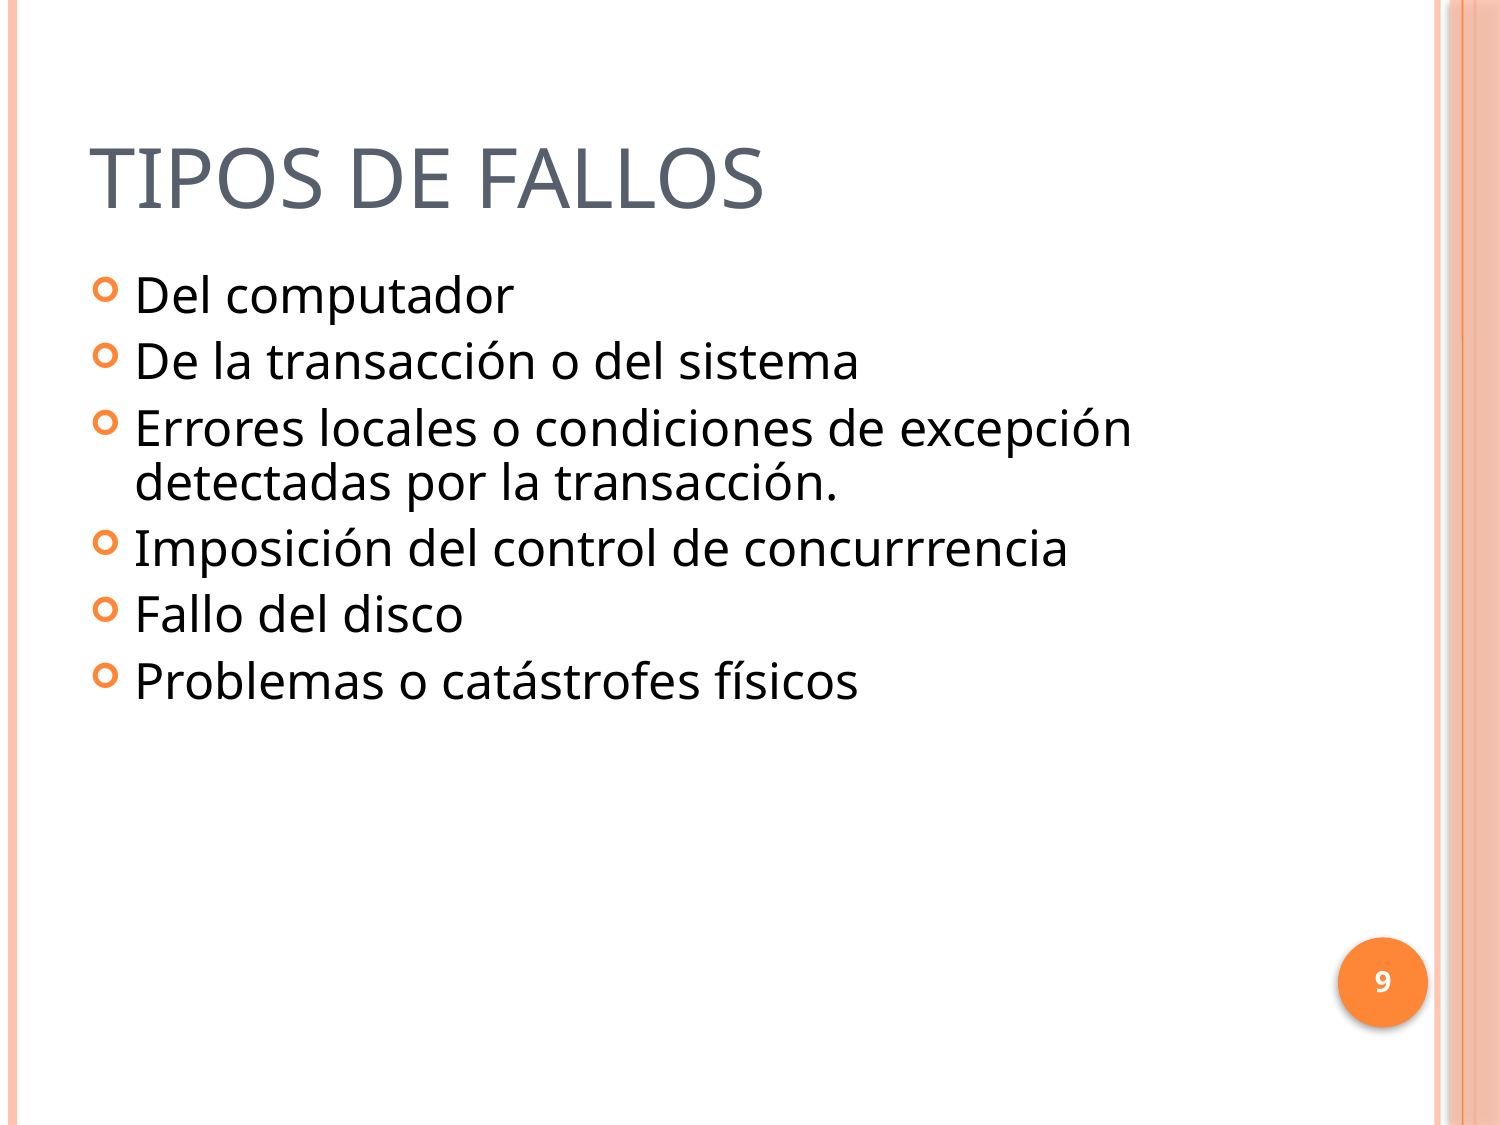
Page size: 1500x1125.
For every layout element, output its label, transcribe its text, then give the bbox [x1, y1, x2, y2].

slide_number 9 [1333, 940, 1434, 1027]
list Del computador De la transacción o del sistema Errores locales o condiciones de excepción detectadas por la transacción. Imposición del control de concurrrencia Fallo del disco Problemas o catástrofes físicos [75, 262, 1300, 1062]
title TIPOS DE FALLOS [75, 45, 1300, 233]
